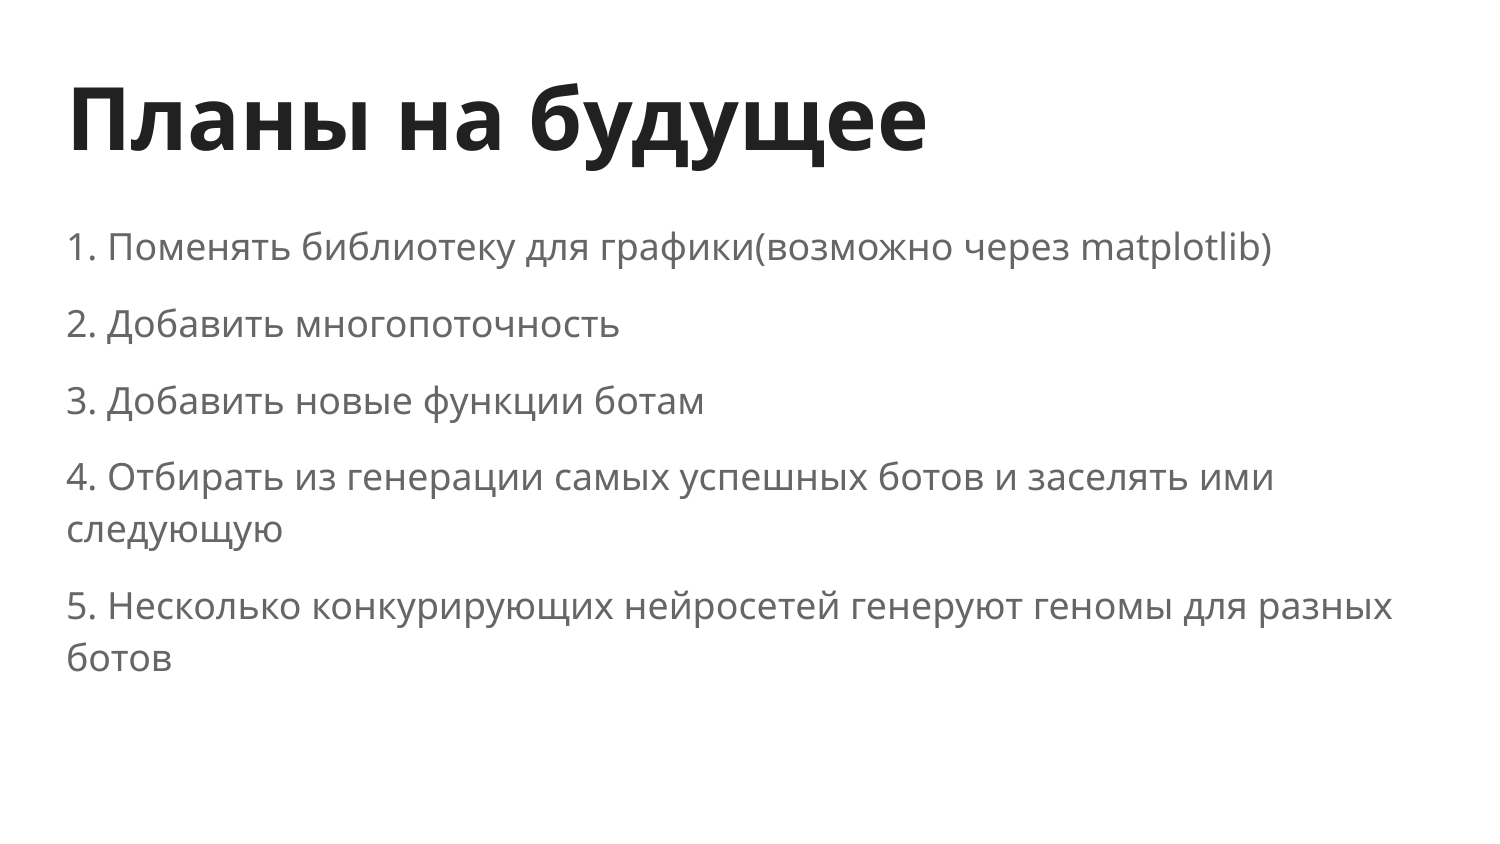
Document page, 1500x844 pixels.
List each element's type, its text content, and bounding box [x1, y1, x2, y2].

title Планы на будущее [51, 48, 1449, 201]
list 1. Поменять библиотеку для графики(возможно через matplotlib) 2. Добавить многопоточность 3. Добавить новые функции ботам 4. Отбирать из генерации самых успешных ботов и заселять ими следующую 5. Несколько конкурирующих нейросетей генеруют геномы для разных ботов [51, 201, 1449, 707]
